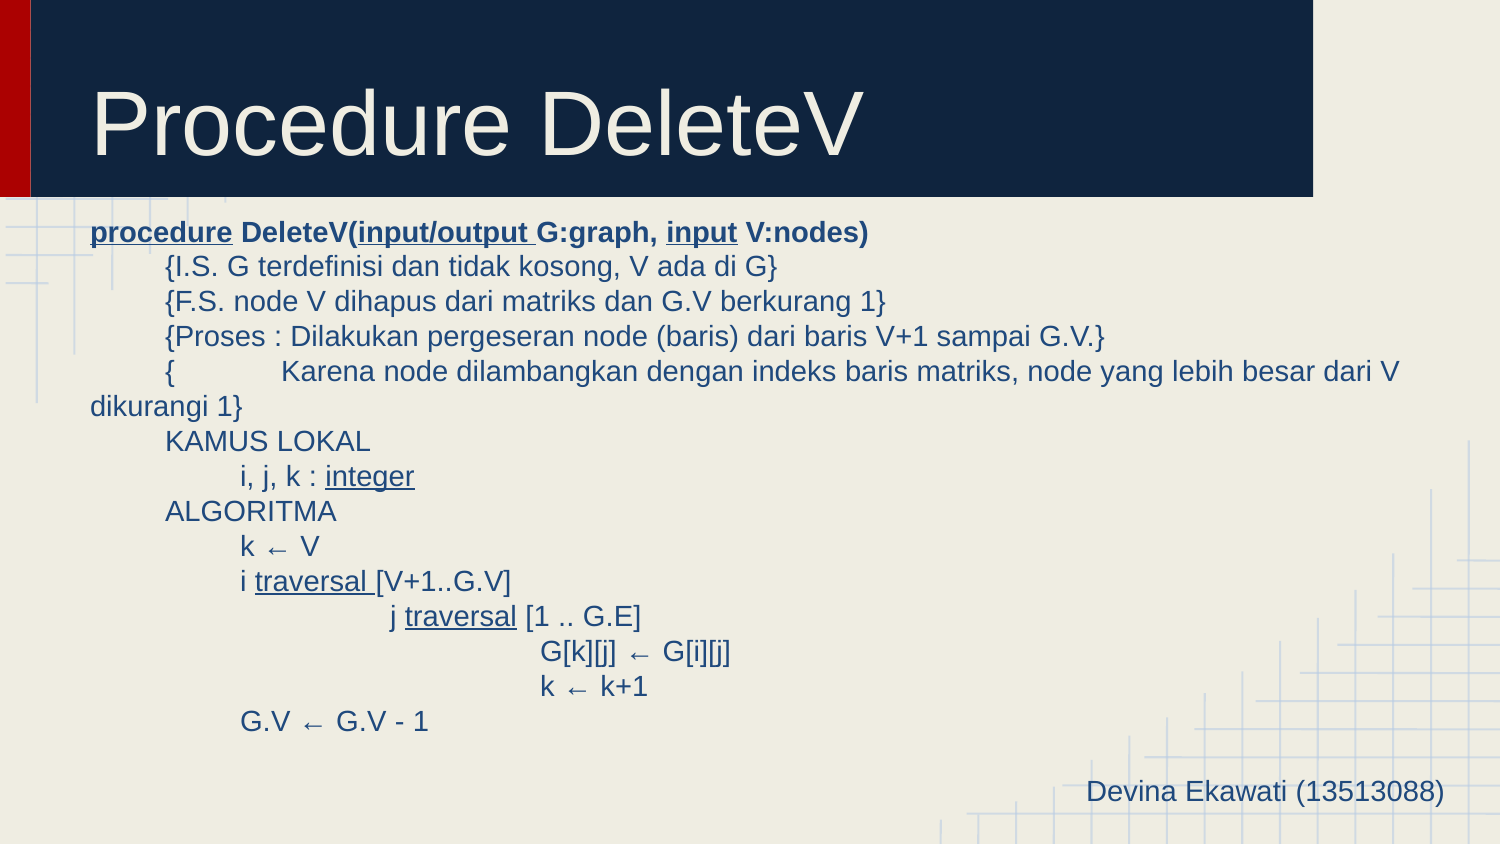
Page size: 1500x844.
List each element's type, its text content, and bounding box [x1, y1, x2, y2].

title Procedure DeleteV [75, 93, 1425, 189]
list procedure DeleteV(input/output G:graph, input V:nodes) {I.S. G terdefinisi dan tidak kosong, V ada di G} {F.S. node V dihapus dari matriks dan G.V berkurang 1} {Proses : Dilakukan pergeseran node (baris) dari baris V+1 sampai G.V.} { Karena node dilambangkan dengan indeks baris matriks, node yang lebih besar dari V dikurangi 1} KAMUS LOKAL i, j, k : integer ALGORITMA k ← V i traversal [V+1..G.V] j traversal [1 .. G.E] G[k][j] ← G[i][j] k ← k+1 G.V ← G.V - 1 Devina Ekawati (13513088) [75, 197, 1461, 844]
